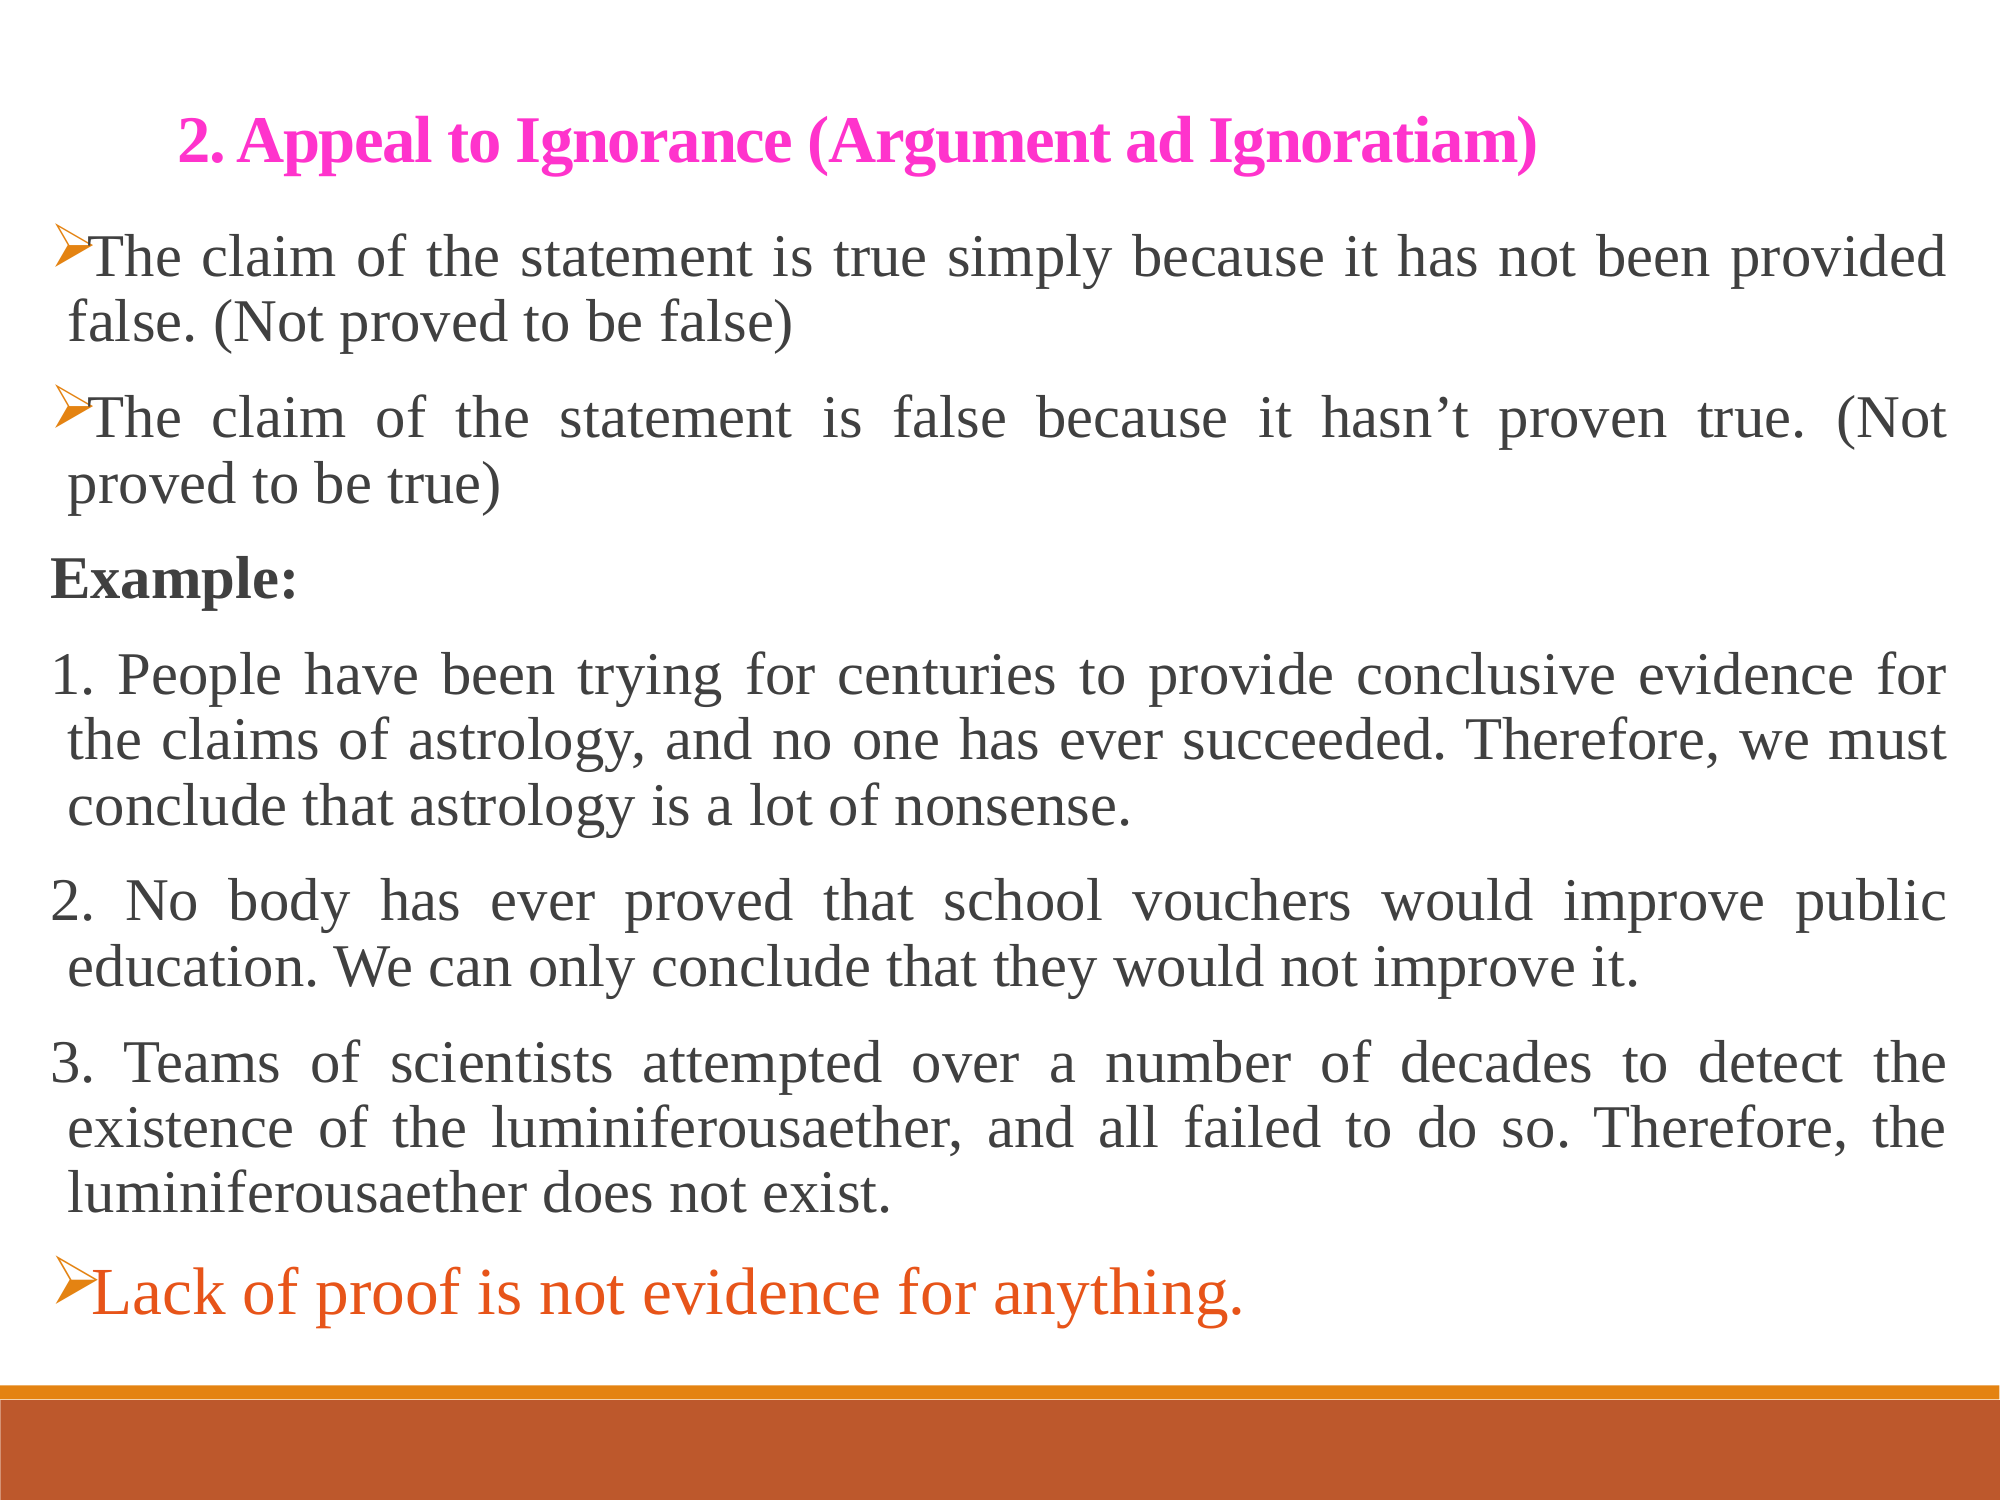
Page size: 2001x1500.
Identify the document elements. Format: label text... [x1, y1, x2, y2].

list The claim of the statement is true simply because it has not been provided false. (Not proved to be false) The claim of the statement is false because it hasn’t proven true. (Not proved to be true) Example: 1. People have been trying for centuries to provide conclusive evidence for the claims of astrology, and no one has ever succeeded. Therefore, we must conclude that astrology is a lot of nonsense. 2. No body has ever proved that school vouchers would improve public education. We can only conclude that they would not improve it. 3. Teams of scientists attempted over a number of decades to detect the existence of the luminiferousaether, and all failed to do so. Therefore, the luminiferousaether does not exist. Lack of proof is not evidence for anything. [50, 216, 1950, 1340]
title 2. Appeal to Ignorance (Argument ad Ignoratiam) [162, 60, 1800, 184]
